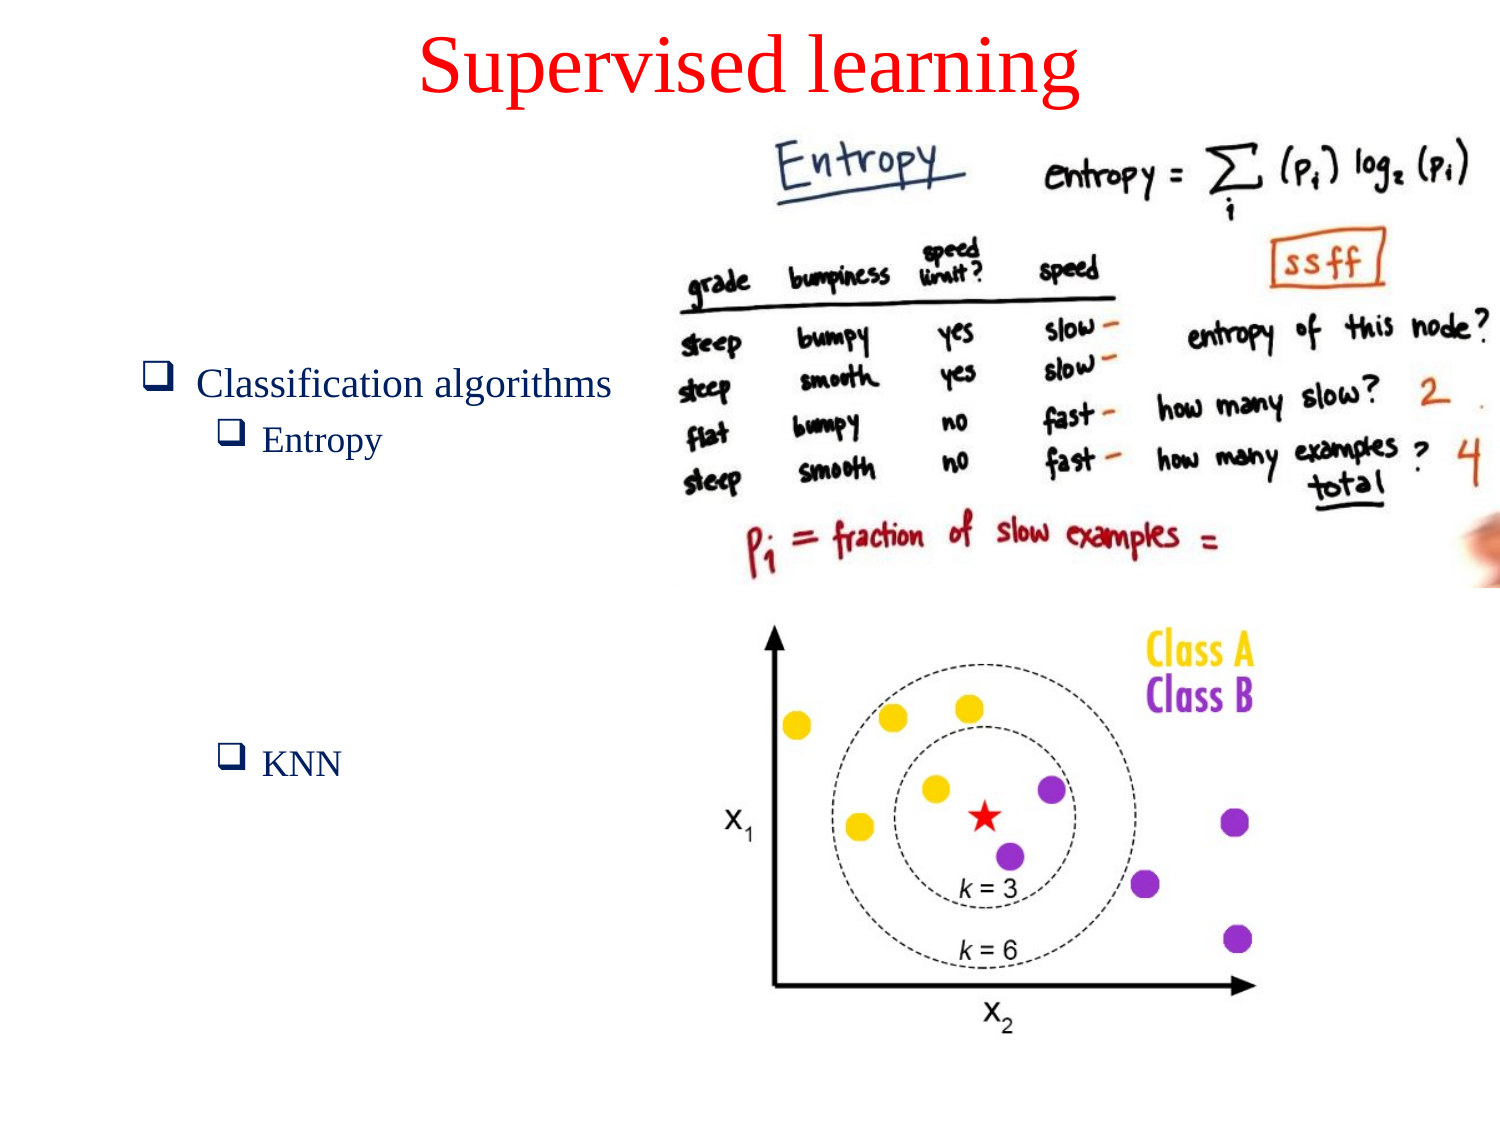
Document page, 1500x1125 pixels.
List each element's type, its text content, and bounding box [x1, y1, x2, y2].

title Supervised learning [415, 7, 1085, 198]
text_box KNN [212, 737, 346, 785]
text_box [712, 609, 1275, 1038]
text_box Classification algorithms Entropy [137, 343, 616, 461]
text_box [673, 124, 1500, 588]
